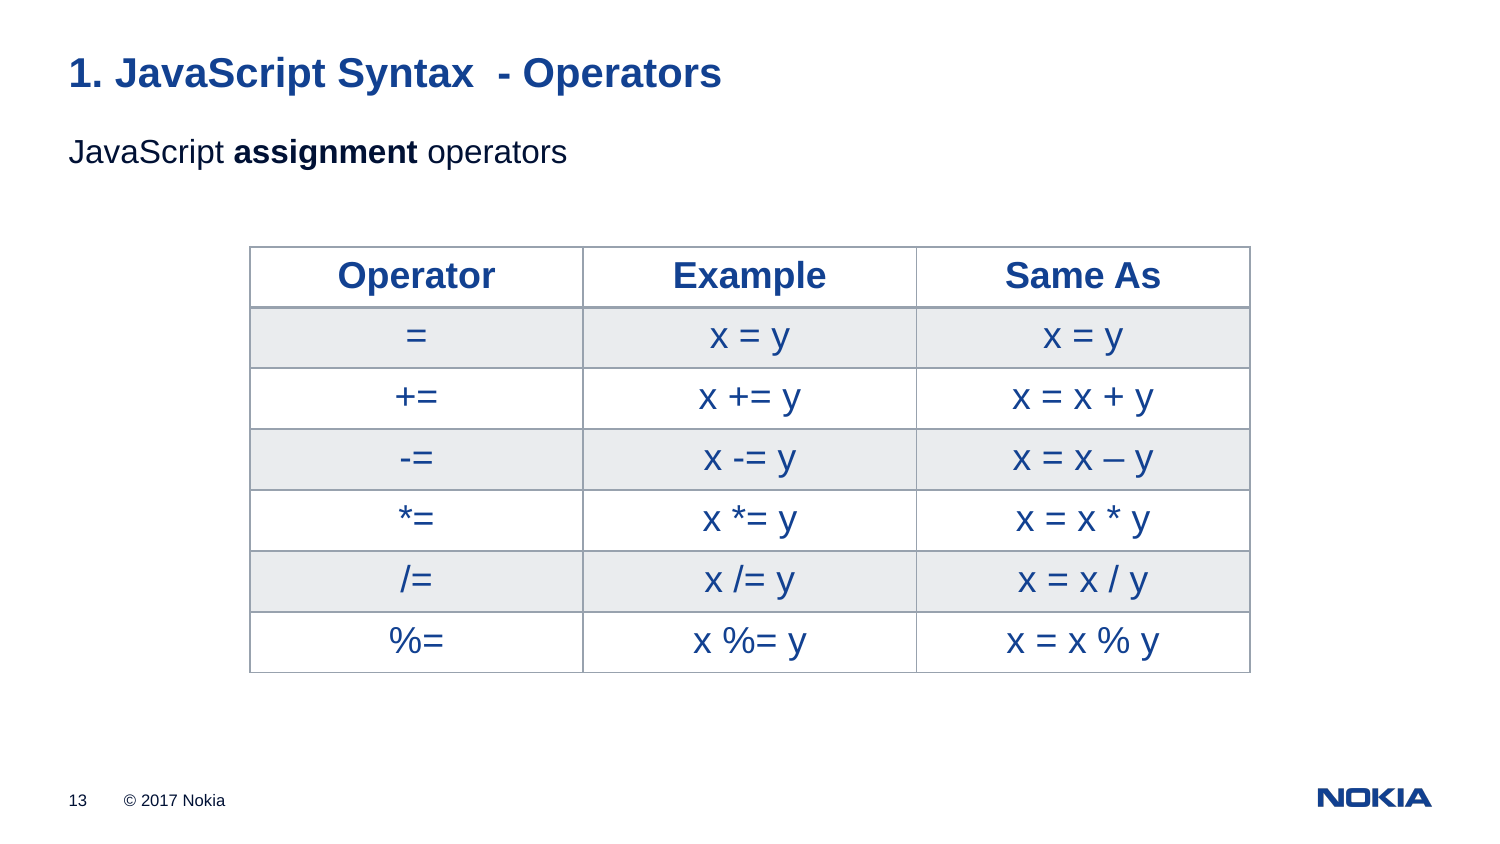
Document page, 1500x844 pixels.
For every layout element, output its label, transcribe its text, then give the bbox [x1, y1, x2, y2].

table_cell x *= y [584, 491, 916, 550]
table_cell -= [251, 430, 582, 489]
table_cell x = x % y [917, 613, 1249, 672]
list 1. JavaScript Syntax - Operators [68, 46, 1432, 97]
list JavaScript assignment operators [68, 130, 1398, 763]
table_cell x += y [584, 369, 916, 428]
table_header Same As [917, 248, 1249, 306]
table_cell x = x * y [917, 491, 1249, 550]
table_cell x = x – y [917, 430, 1249, 489]
table_cell x = y [584, 309, 916, 367]
table_cell x -= y [584, 430, 916, 489]
table_cell x = x / y [917, 552, 1249, 611]
table_cell x %= y [584, 613, 916, 672]
table_cell /= [251, 552, 582, 611]
table_cell *= [251, 491, 582, 550]
picture [1292, 762, 1458, 833]
table_cell += [251, 369, 582, 428]
table_cell %= [251, 613, 582, 672]
table_cell x /= y [584, 552, 916, 611]
table_header Example [584, 248, 916, 306]
table_cell = [251, 309, 582, 367]
table_cell x = y [917, 309, 1249, 367]
table_cell x = x + y [917, 369, 1249, 428]
table_header Operator [251, 248, 582, 306]
